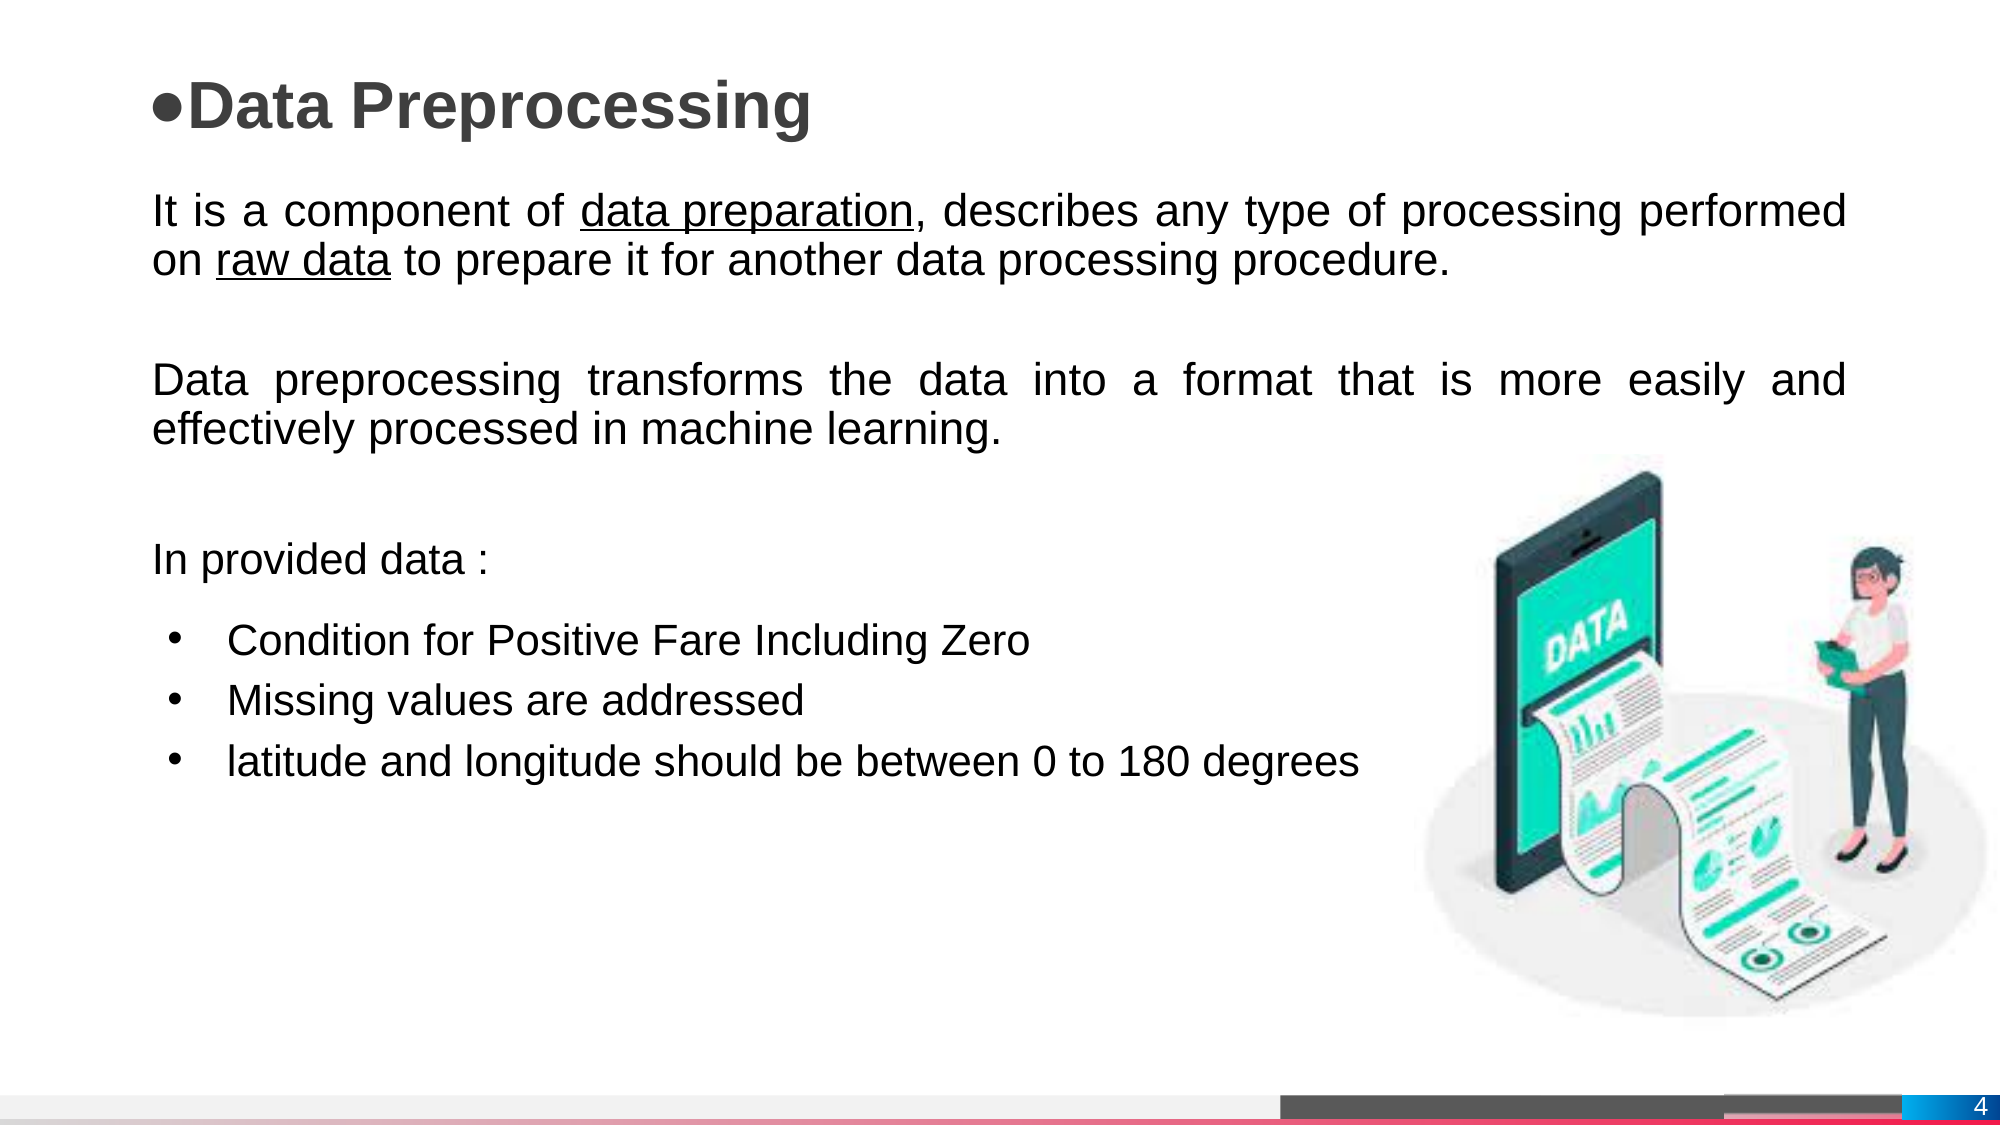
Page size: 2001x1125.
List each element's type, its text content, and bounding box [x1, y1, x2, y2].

list It is a component of data preparation, describes any type of processing performed on raw data to prepare it for another data processing procedure. Data preprocessing transforms the data into a format that is more easily and effectively processed in machine learning. In provided data : Condition for Positive Fare Including Zero Missing values are addressed latitude and longitude should be between 0 to 180 degrees [151, 186, 1849, 1016]
picture [1723, 1074, 1903, 1120]
picture [1414, 454, 2000, 1041]
title Data Preprocessing [147, 71, 2000, 160]
slide_number ‹#› [1907, 1095, 2000, 1120]
